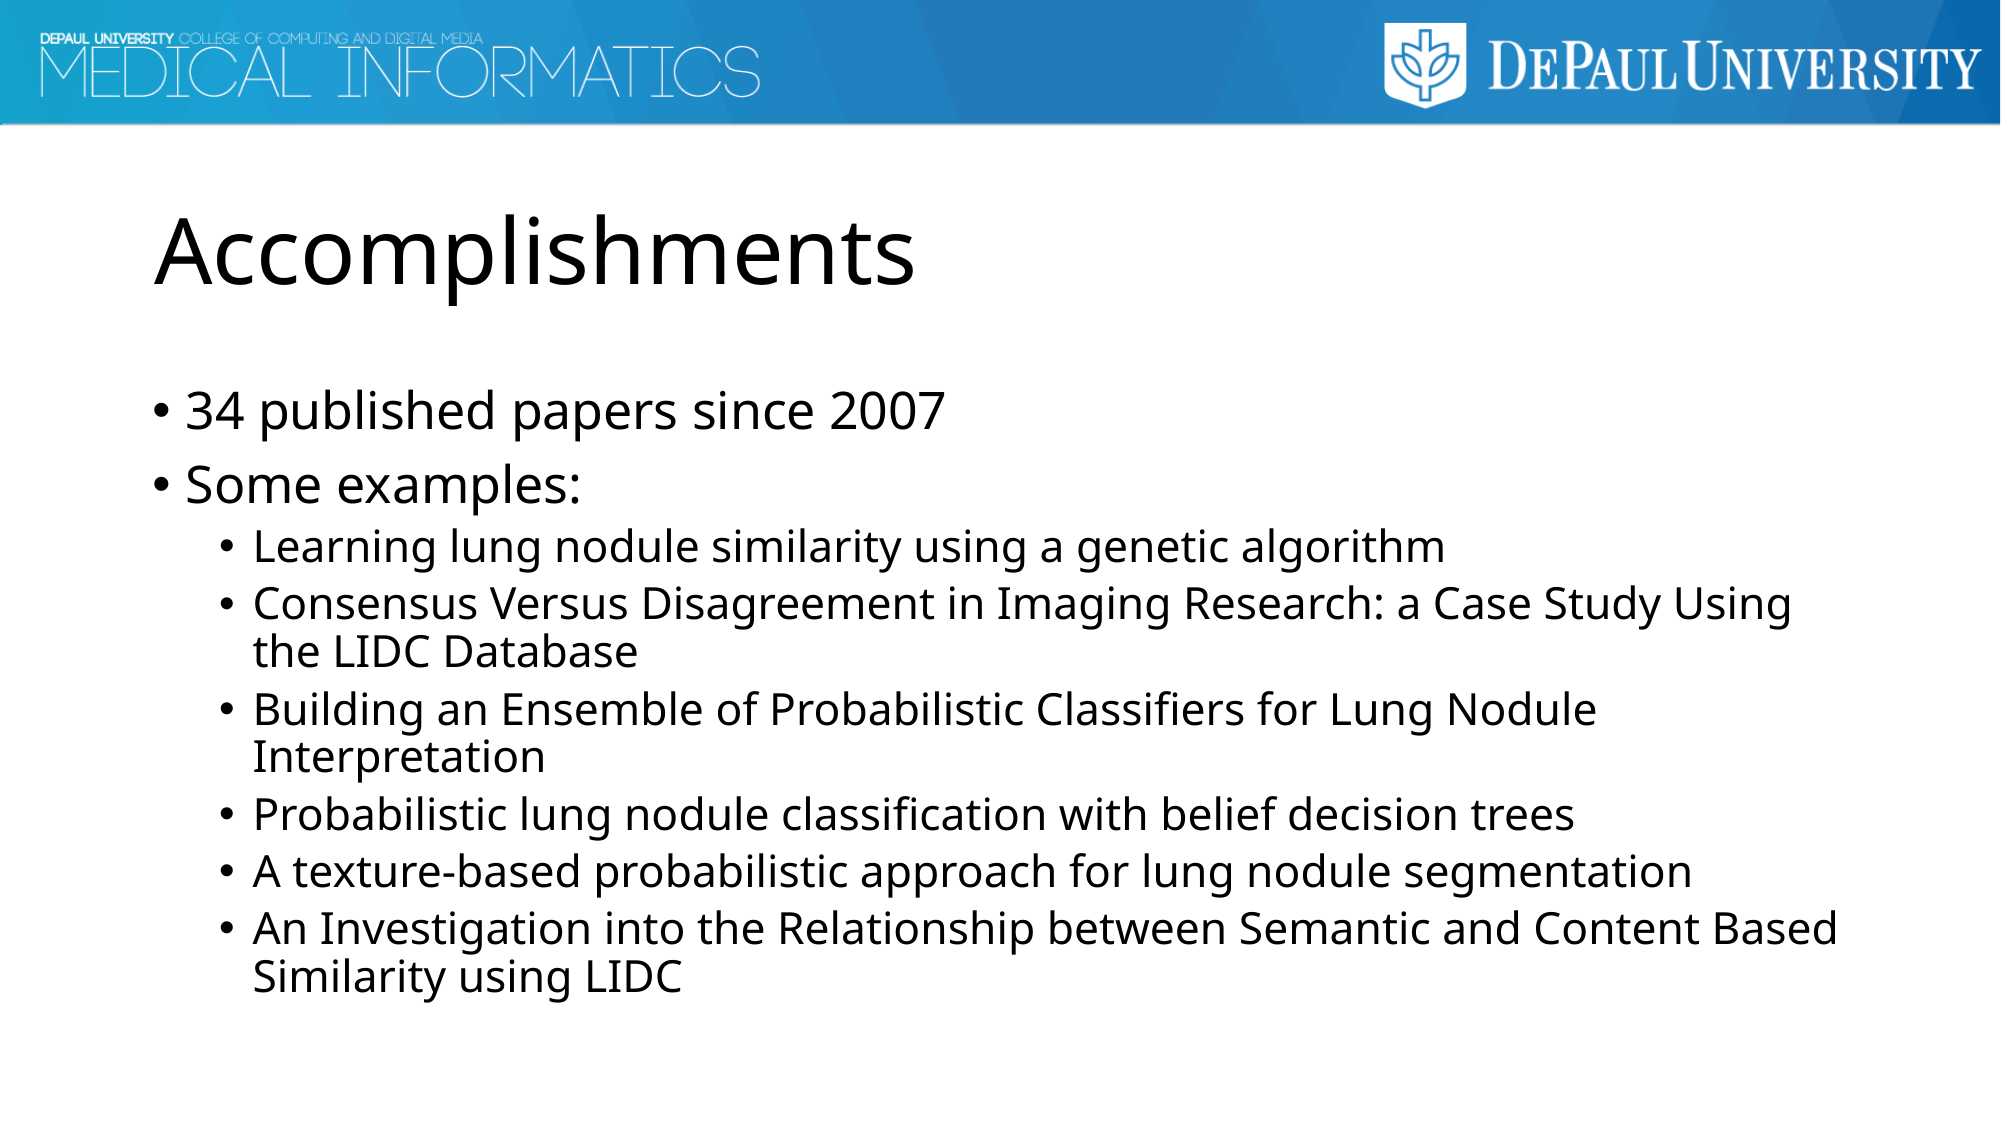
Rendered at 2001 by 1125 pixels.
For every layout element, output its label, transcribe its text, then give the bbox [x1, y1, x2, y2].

picture [0, 0, 2001, 1125]
list 34 published papers since 2007 Some examples: Learning lung nodule similarity using a genetic algorithm Consensus Versus Disagreement in Imaging Research: a Case Study Using the LIDC Database Building an Ensemble of Probabilistic Classifiers for Lung Nodule Interpretation Probabilistic lung nodule classification with belief decision trees A texture-based probabilistic approach for lung nodule segmentation An Investigation into the Relationship between Semantic and Content Based Similarity using LIDC [137, 377, 1863, 1014]
title Accomplishments [139, 146, 1865, 364]
